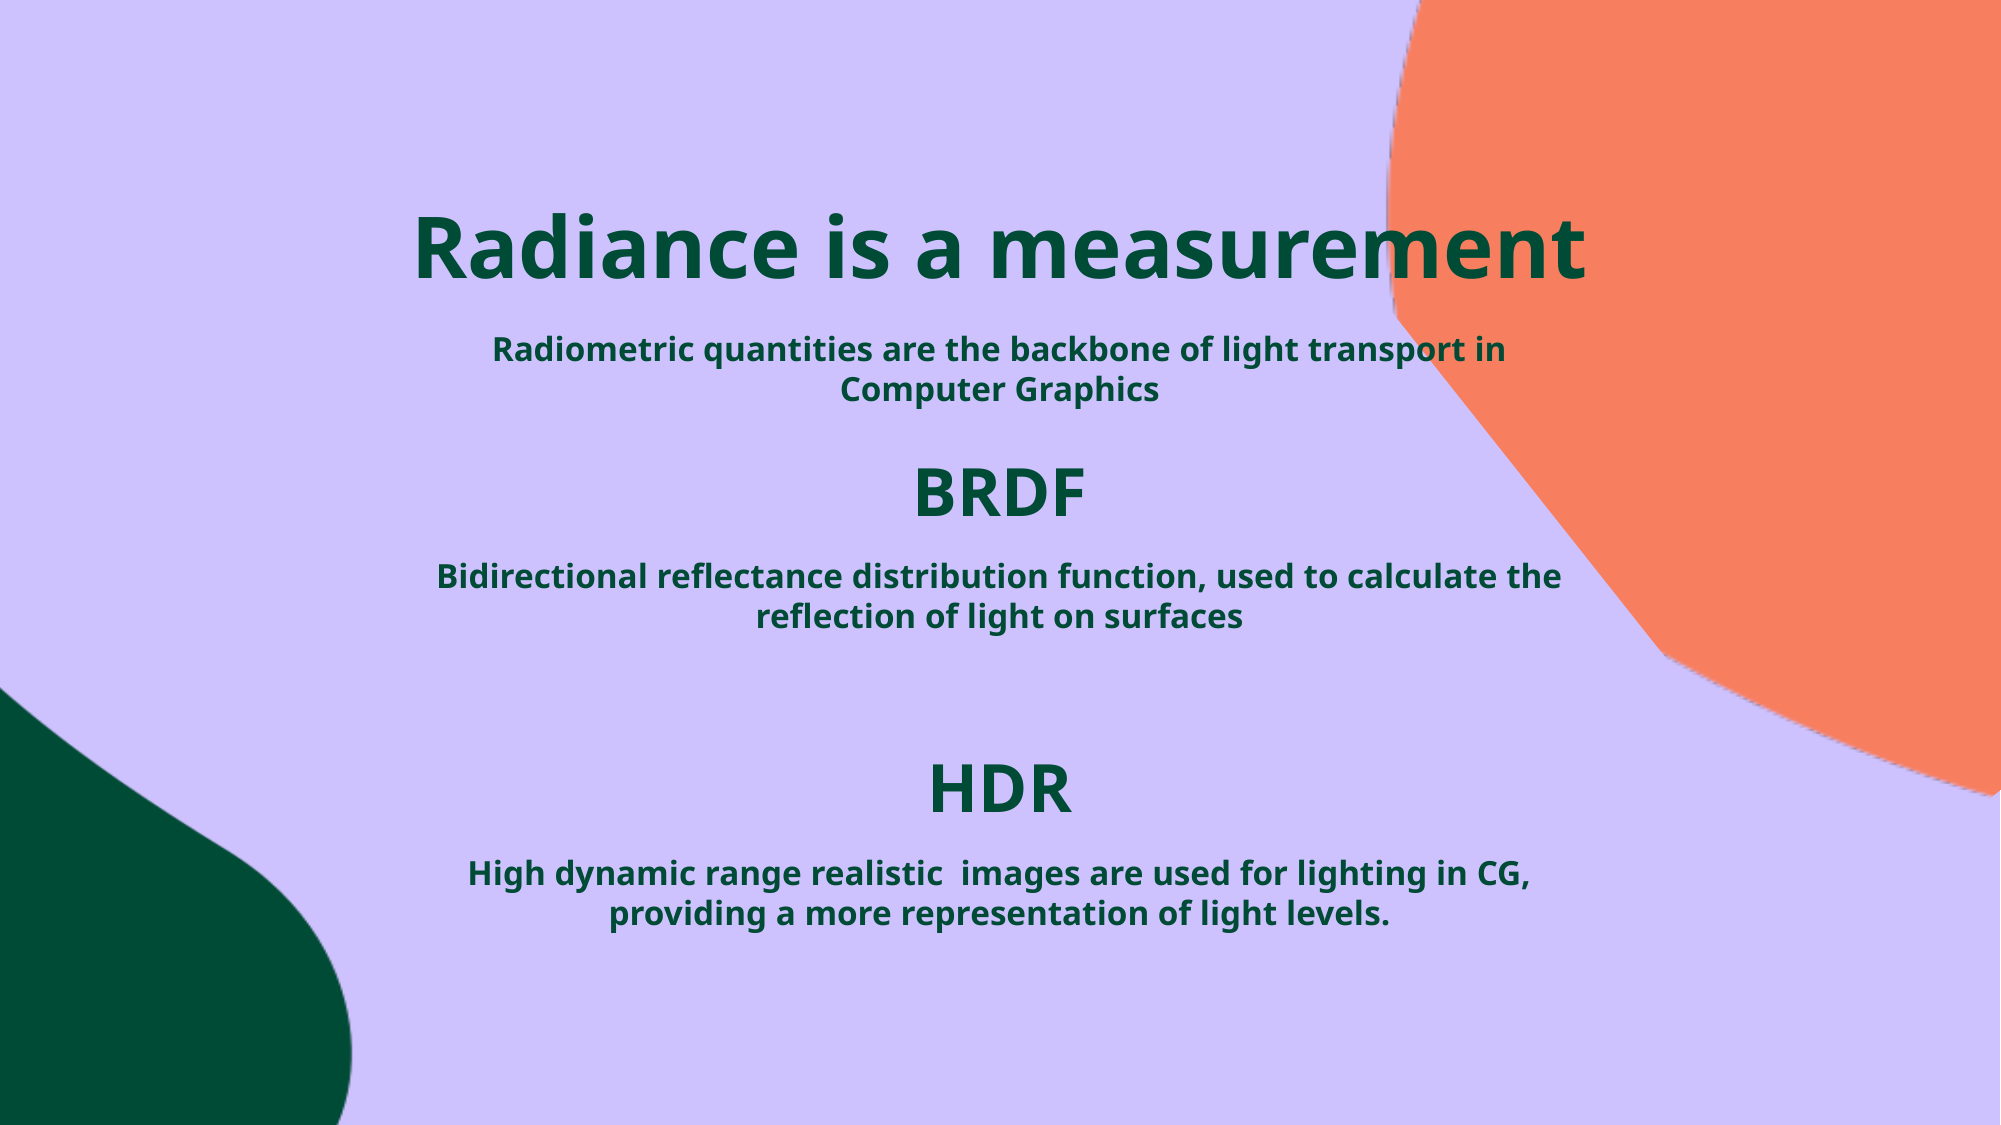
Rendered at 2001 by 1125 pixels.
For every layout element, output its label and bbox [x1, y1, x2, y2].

text_box [407, 192, 1593, 933]
text_box [1144, 0, 2000, 902]
text_box [0, 520, 392, 1125]
